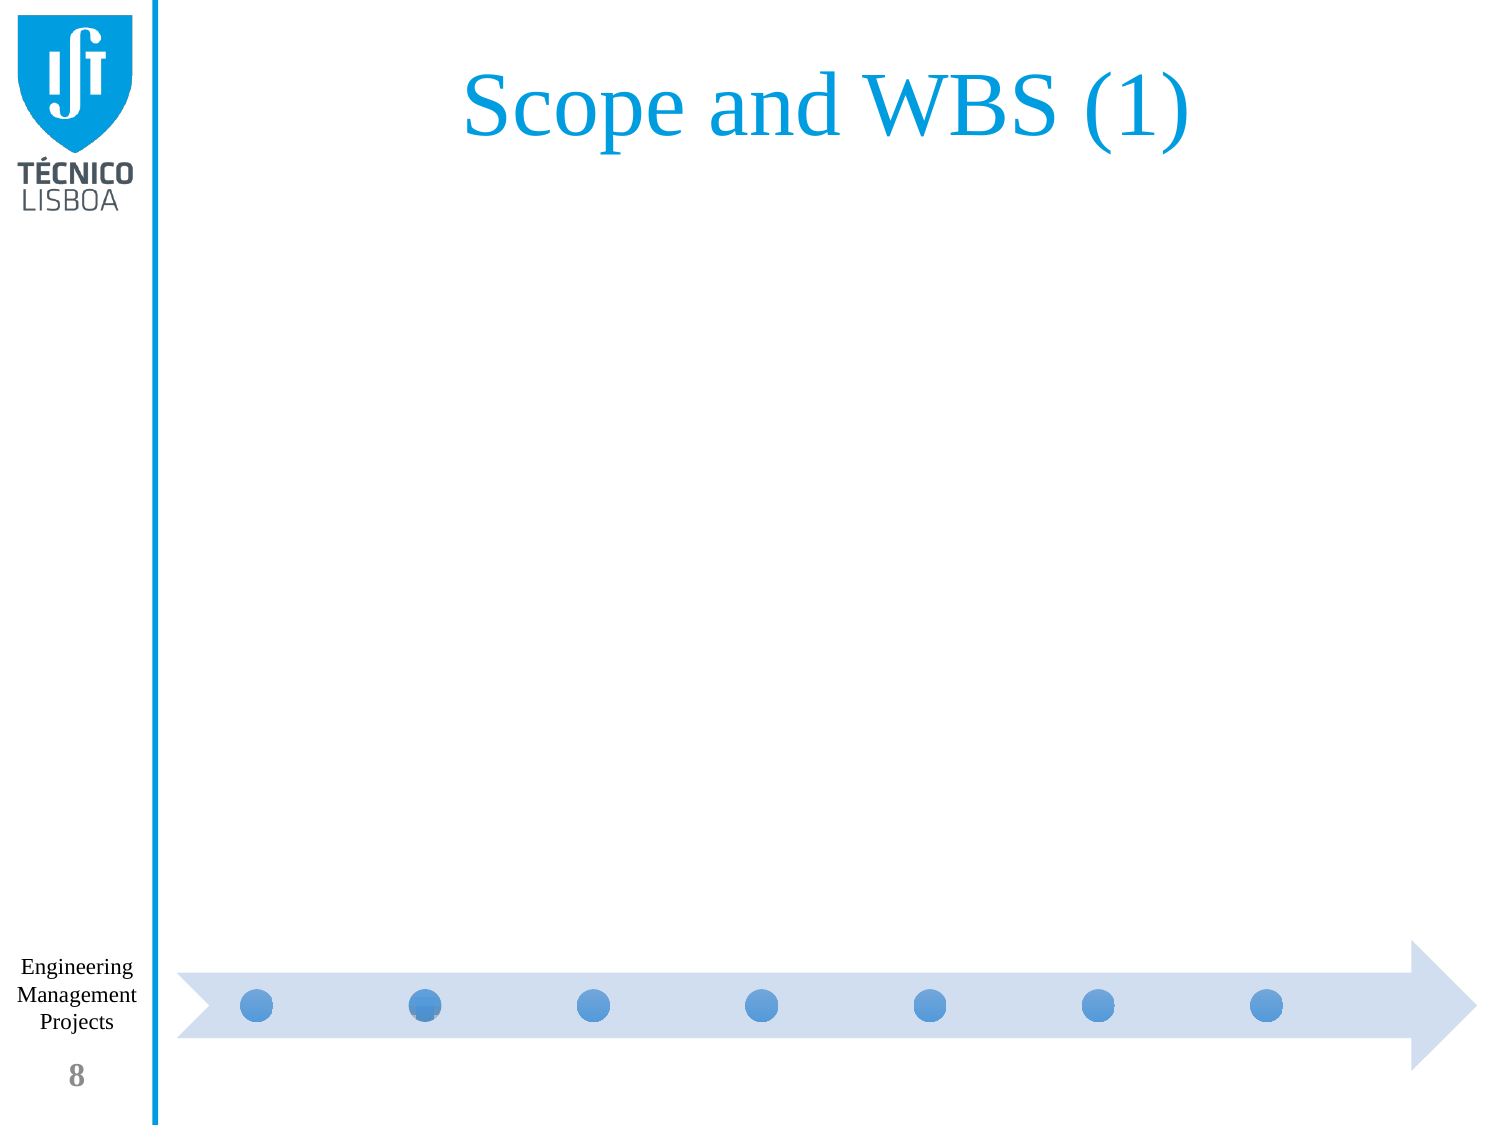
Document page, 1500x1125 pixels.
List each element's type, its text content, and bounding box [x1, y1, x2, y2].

picture [15, 13, 134, 211]
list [176, 841, 1478, 1125]
text_box Scope and WBS (1) [205, 35, 1449, 176]
slide_number 8 [0, 1042, 156, 1103]
